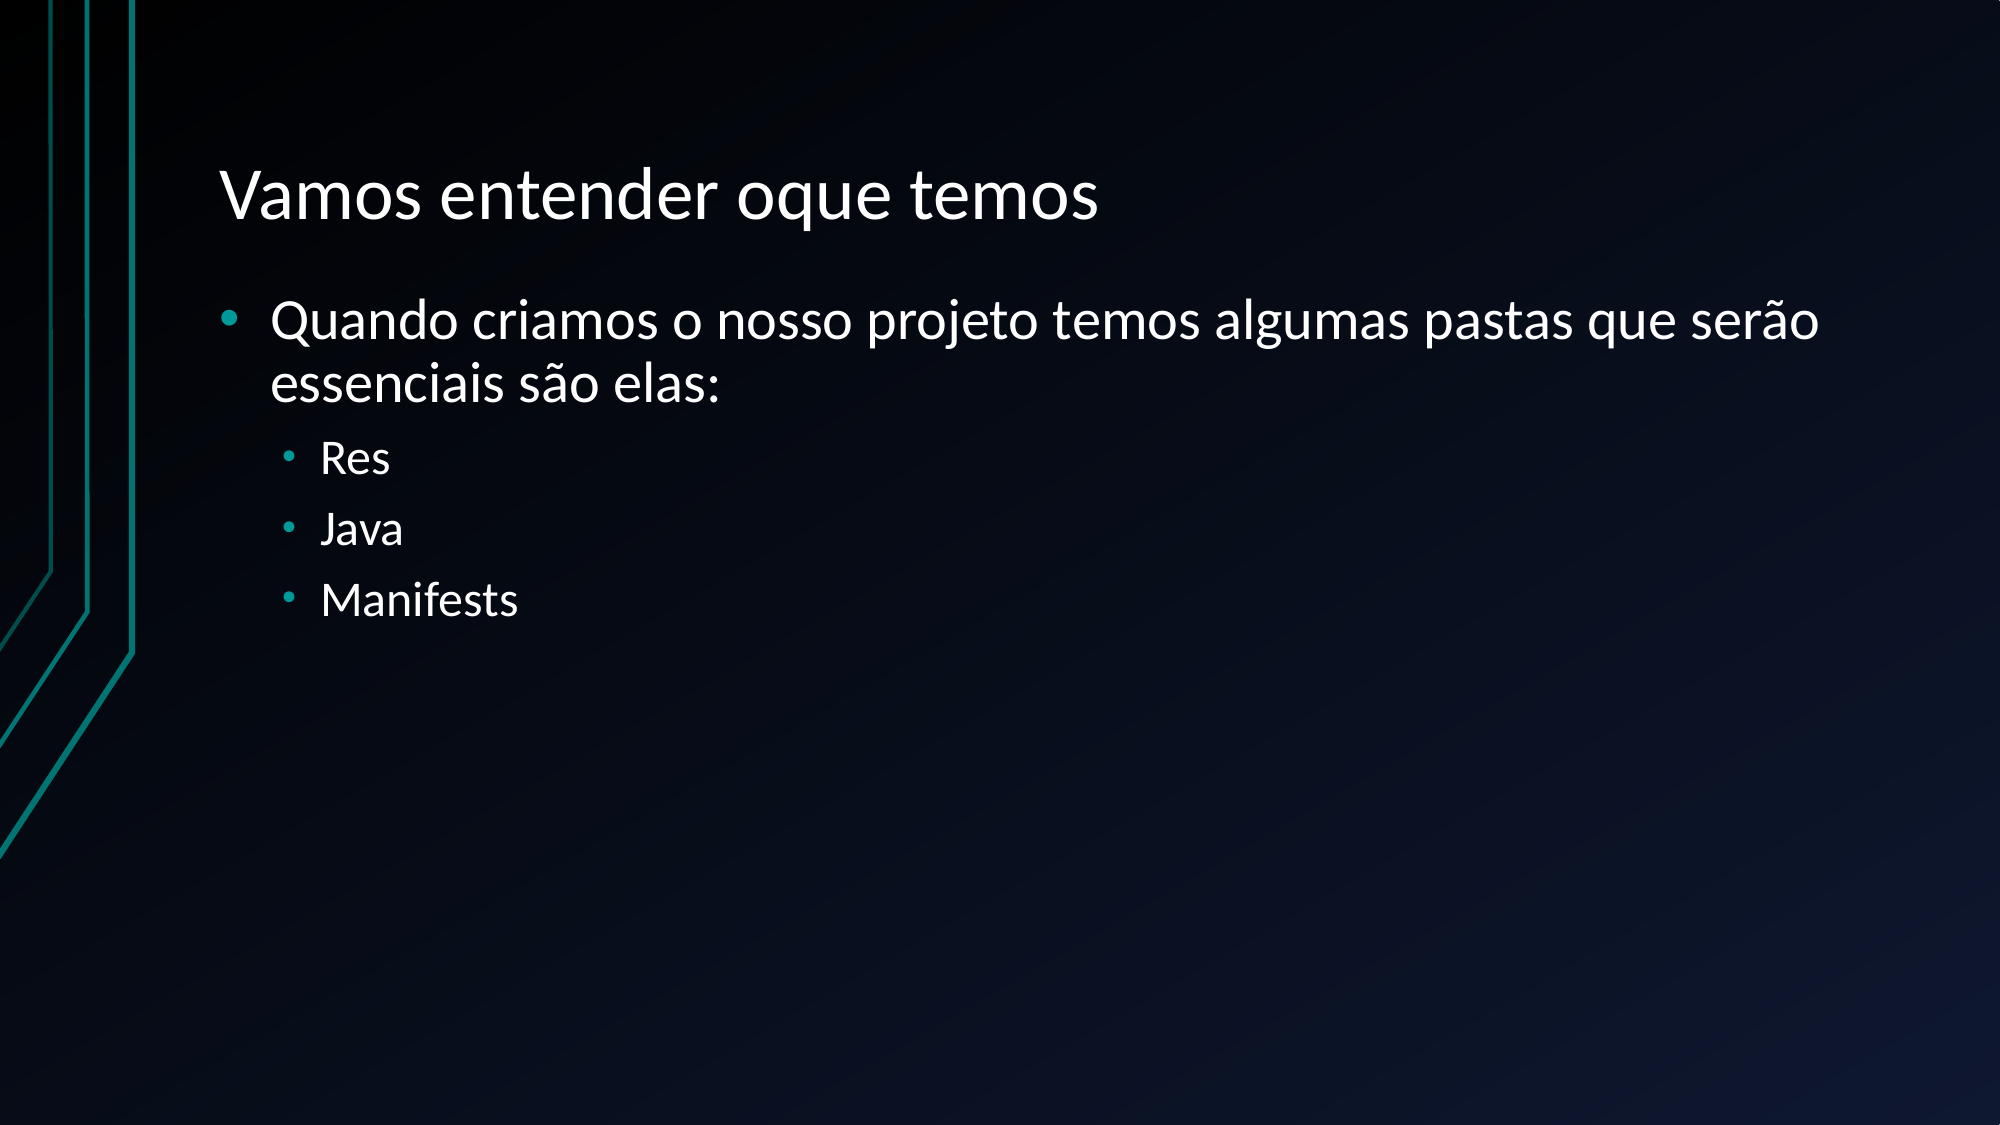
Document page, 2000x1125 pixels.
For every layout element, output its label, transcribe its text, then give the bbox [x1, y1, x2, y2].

list Quando criamos o nosso projeto temos algumas pastas que serão essenciais são elas: Res Java Manifests [199, 279, 1900, 1012]
title Vamos entender oque temos [199, 45, 1900, 246]
